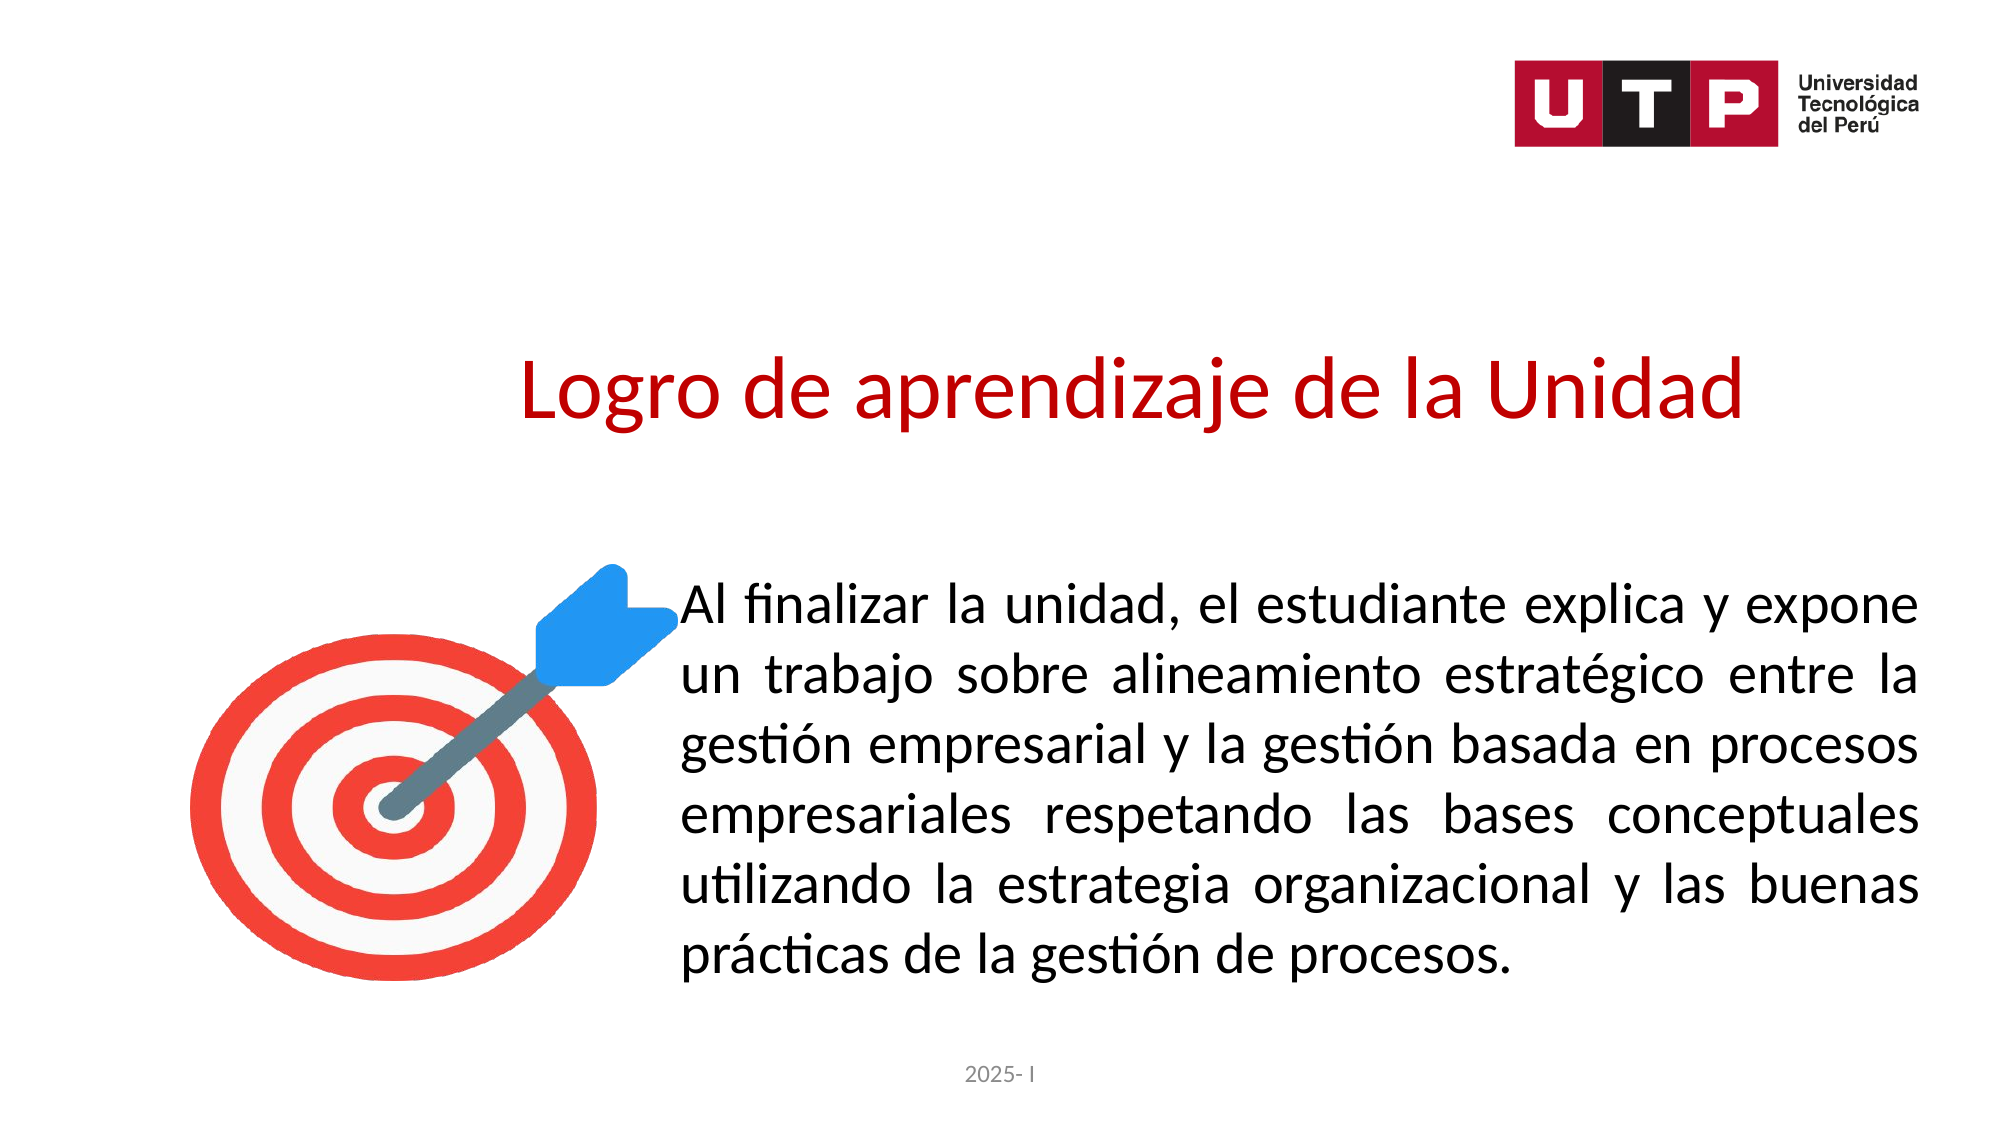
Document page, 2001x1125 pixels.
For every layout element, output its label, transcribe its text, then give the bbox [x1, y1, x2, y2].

footer 2025- I [662, 1042, 1338, 1103]
text_box Logro de aprendizaje de la Unidad [516, 326, 1831, 436]
picture [190, 564, 678, 981]
picture [1483, 29, 1940, 168]
text_box Al finalizar la unidad, el estudiante explica y expone un trabajo sobre alineamiento estratégico entre la gestión empresarial y la gestión basada en procesos empresariales respetando las bases conceptuales utilizando la estrategia organizacional y las buenas prácticas de la gestión de procesos. [677, 562, 1922, 985]
